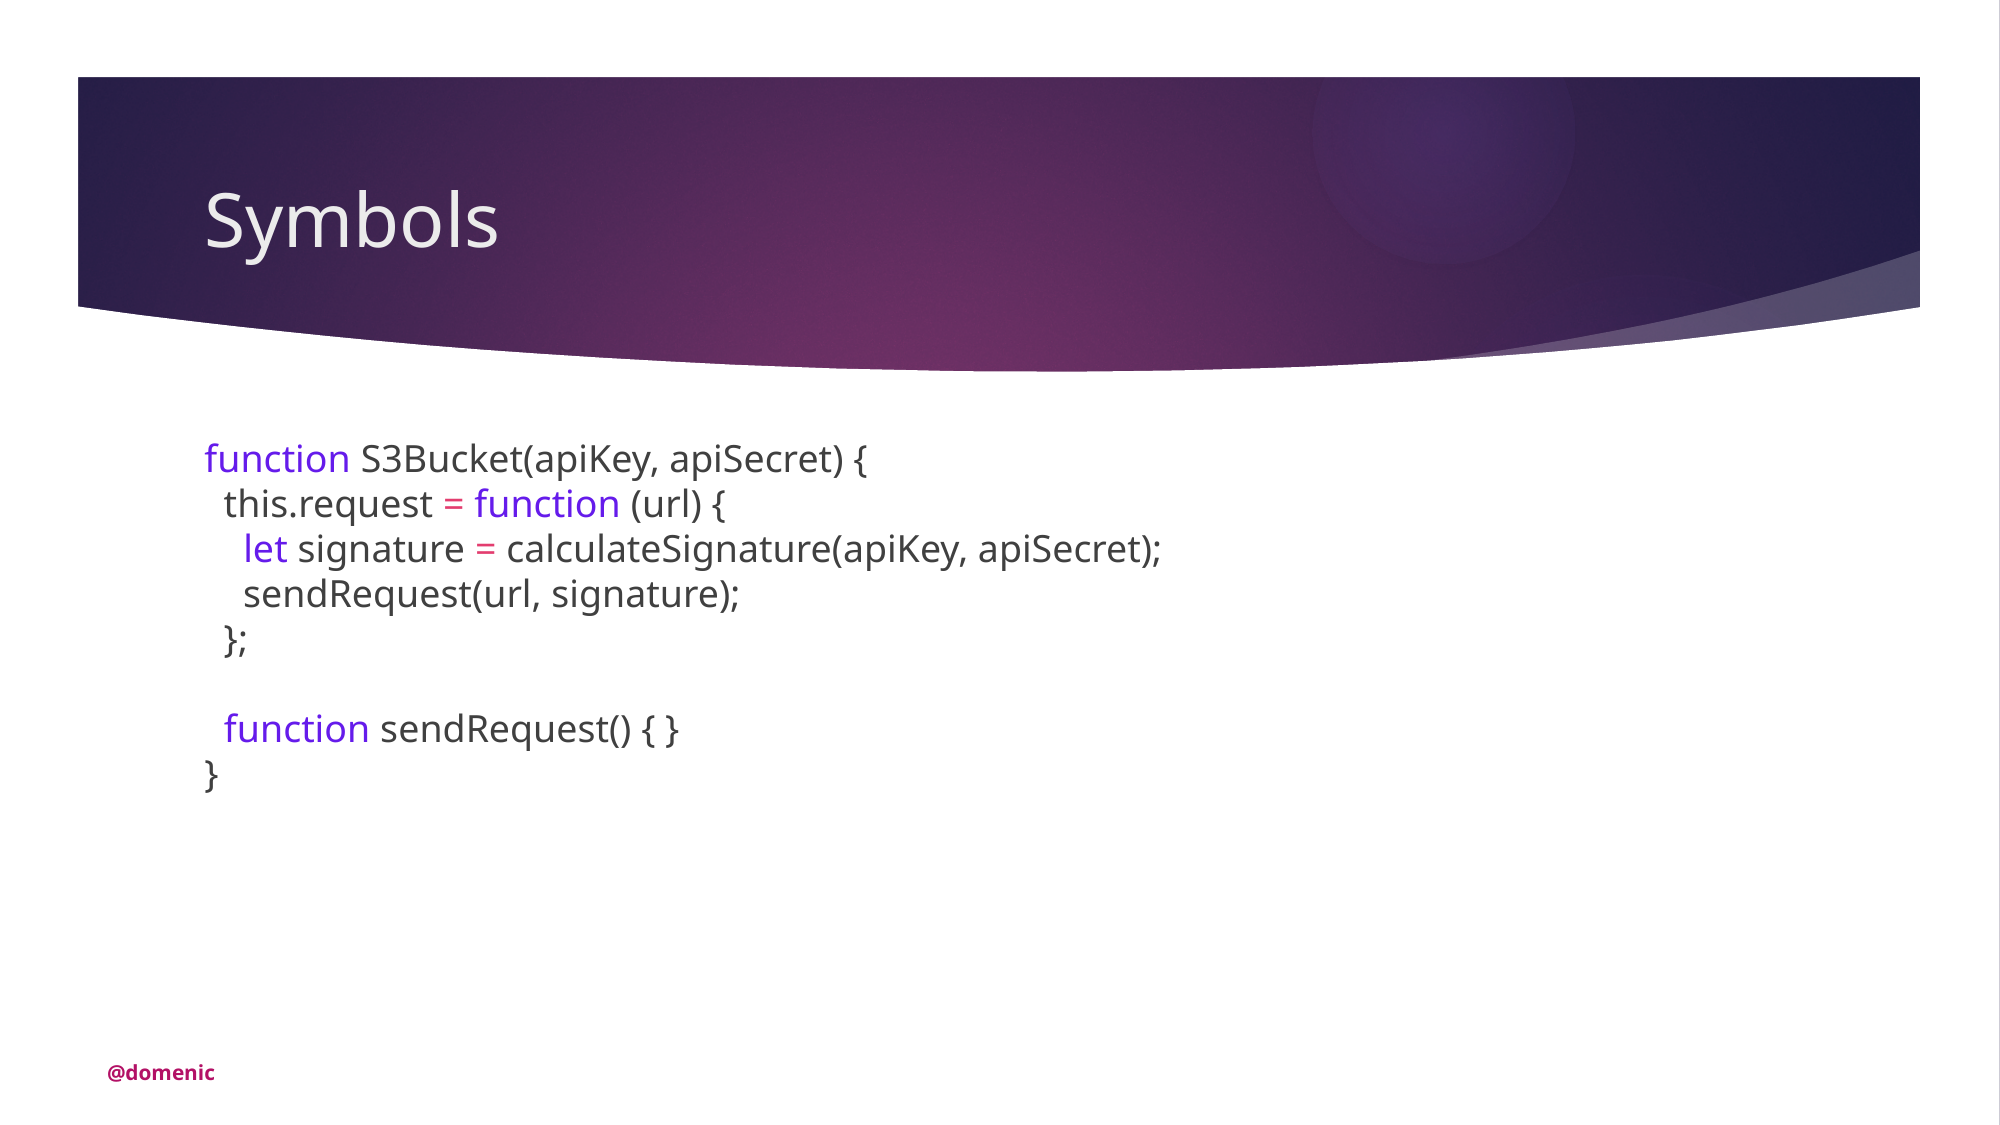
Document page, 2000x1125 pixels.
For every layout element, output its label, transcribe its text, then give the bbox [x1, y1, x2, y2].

title Symbols [189, 159, 1638, 276]
list function S3Bucket(apiKey, apiSecret) { this.request = function (url) { let signature = calculateSignature(apiKey, apiSecret); sendRequest(url, signature); }; function sendRequest() { } } [189, 427, 1638, 988]
footer @domenic [92, 1048, 726, 1099]
